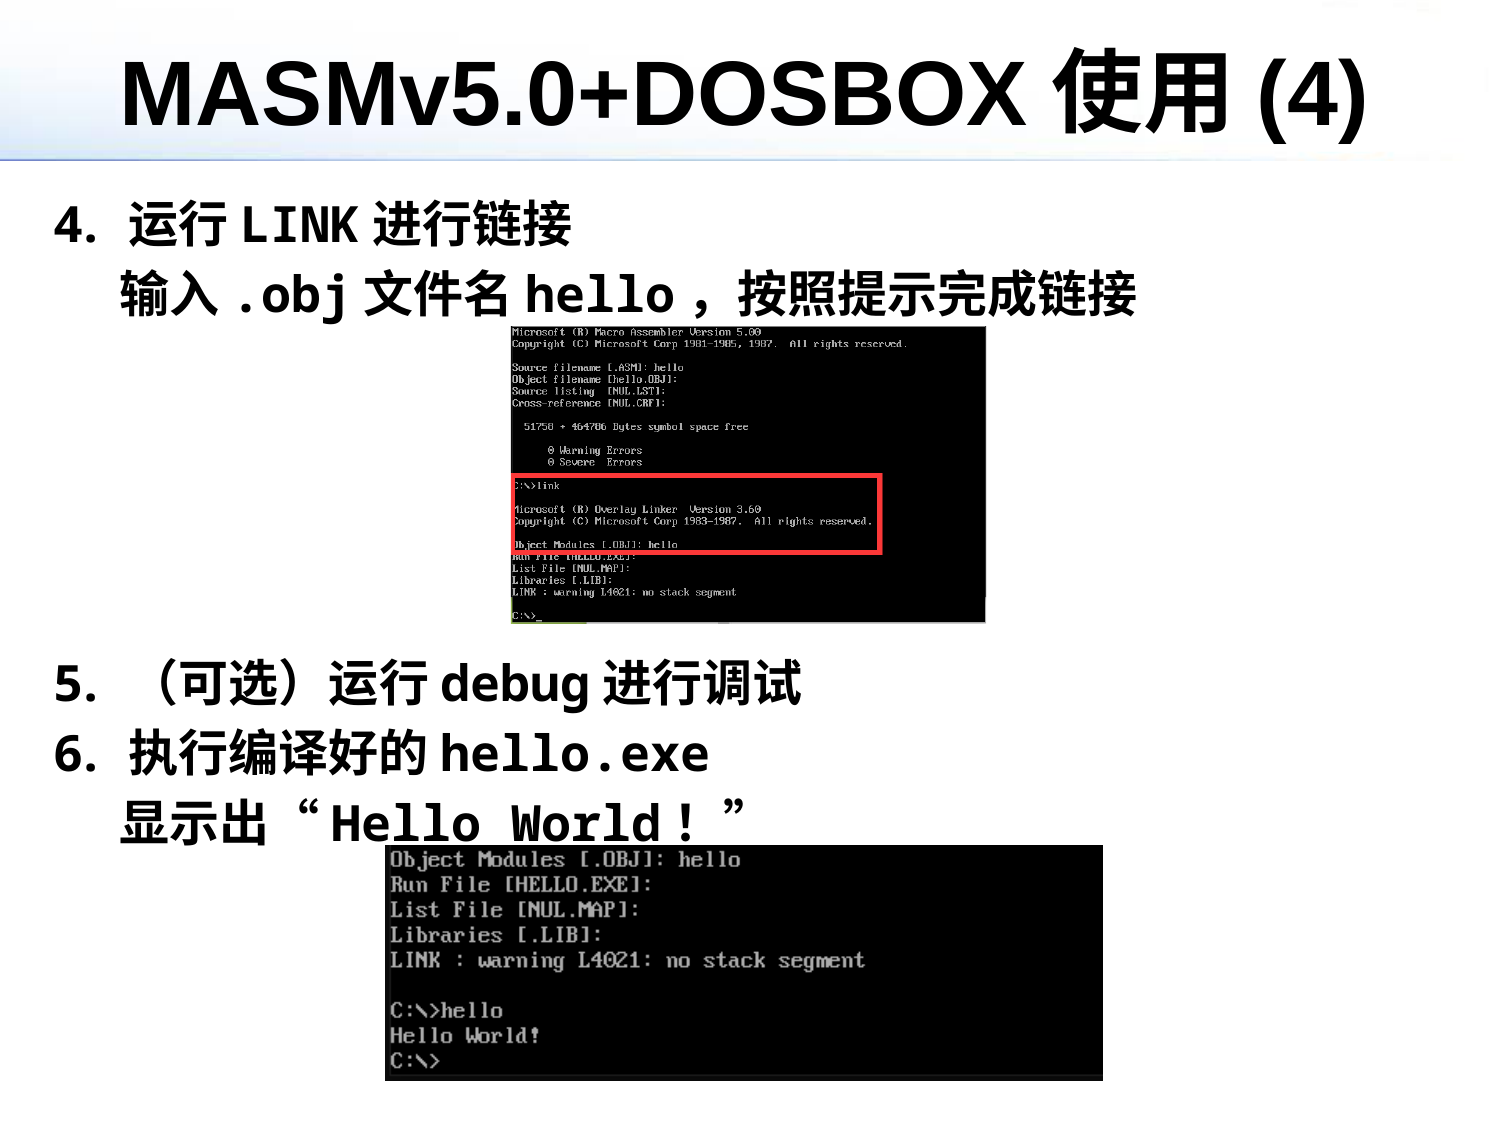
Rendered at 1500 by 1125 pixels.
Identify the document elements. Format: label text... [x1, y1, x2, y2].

picture [385, 845, 1103, 1081]
picture [0, 0, 1500, 161]
list 运行LINK进行链接 输入.obj文件名hello，按照提示完成链接 （可选）运行debug进行调试 执行编译好的hello.exe 显示出“Hello World！” [29, 184, 1478, 835]
title MASMv5.0+DOSBOX使用(4) [29, 31, 1459, 147]
picture [510, 325, 987, 624]
